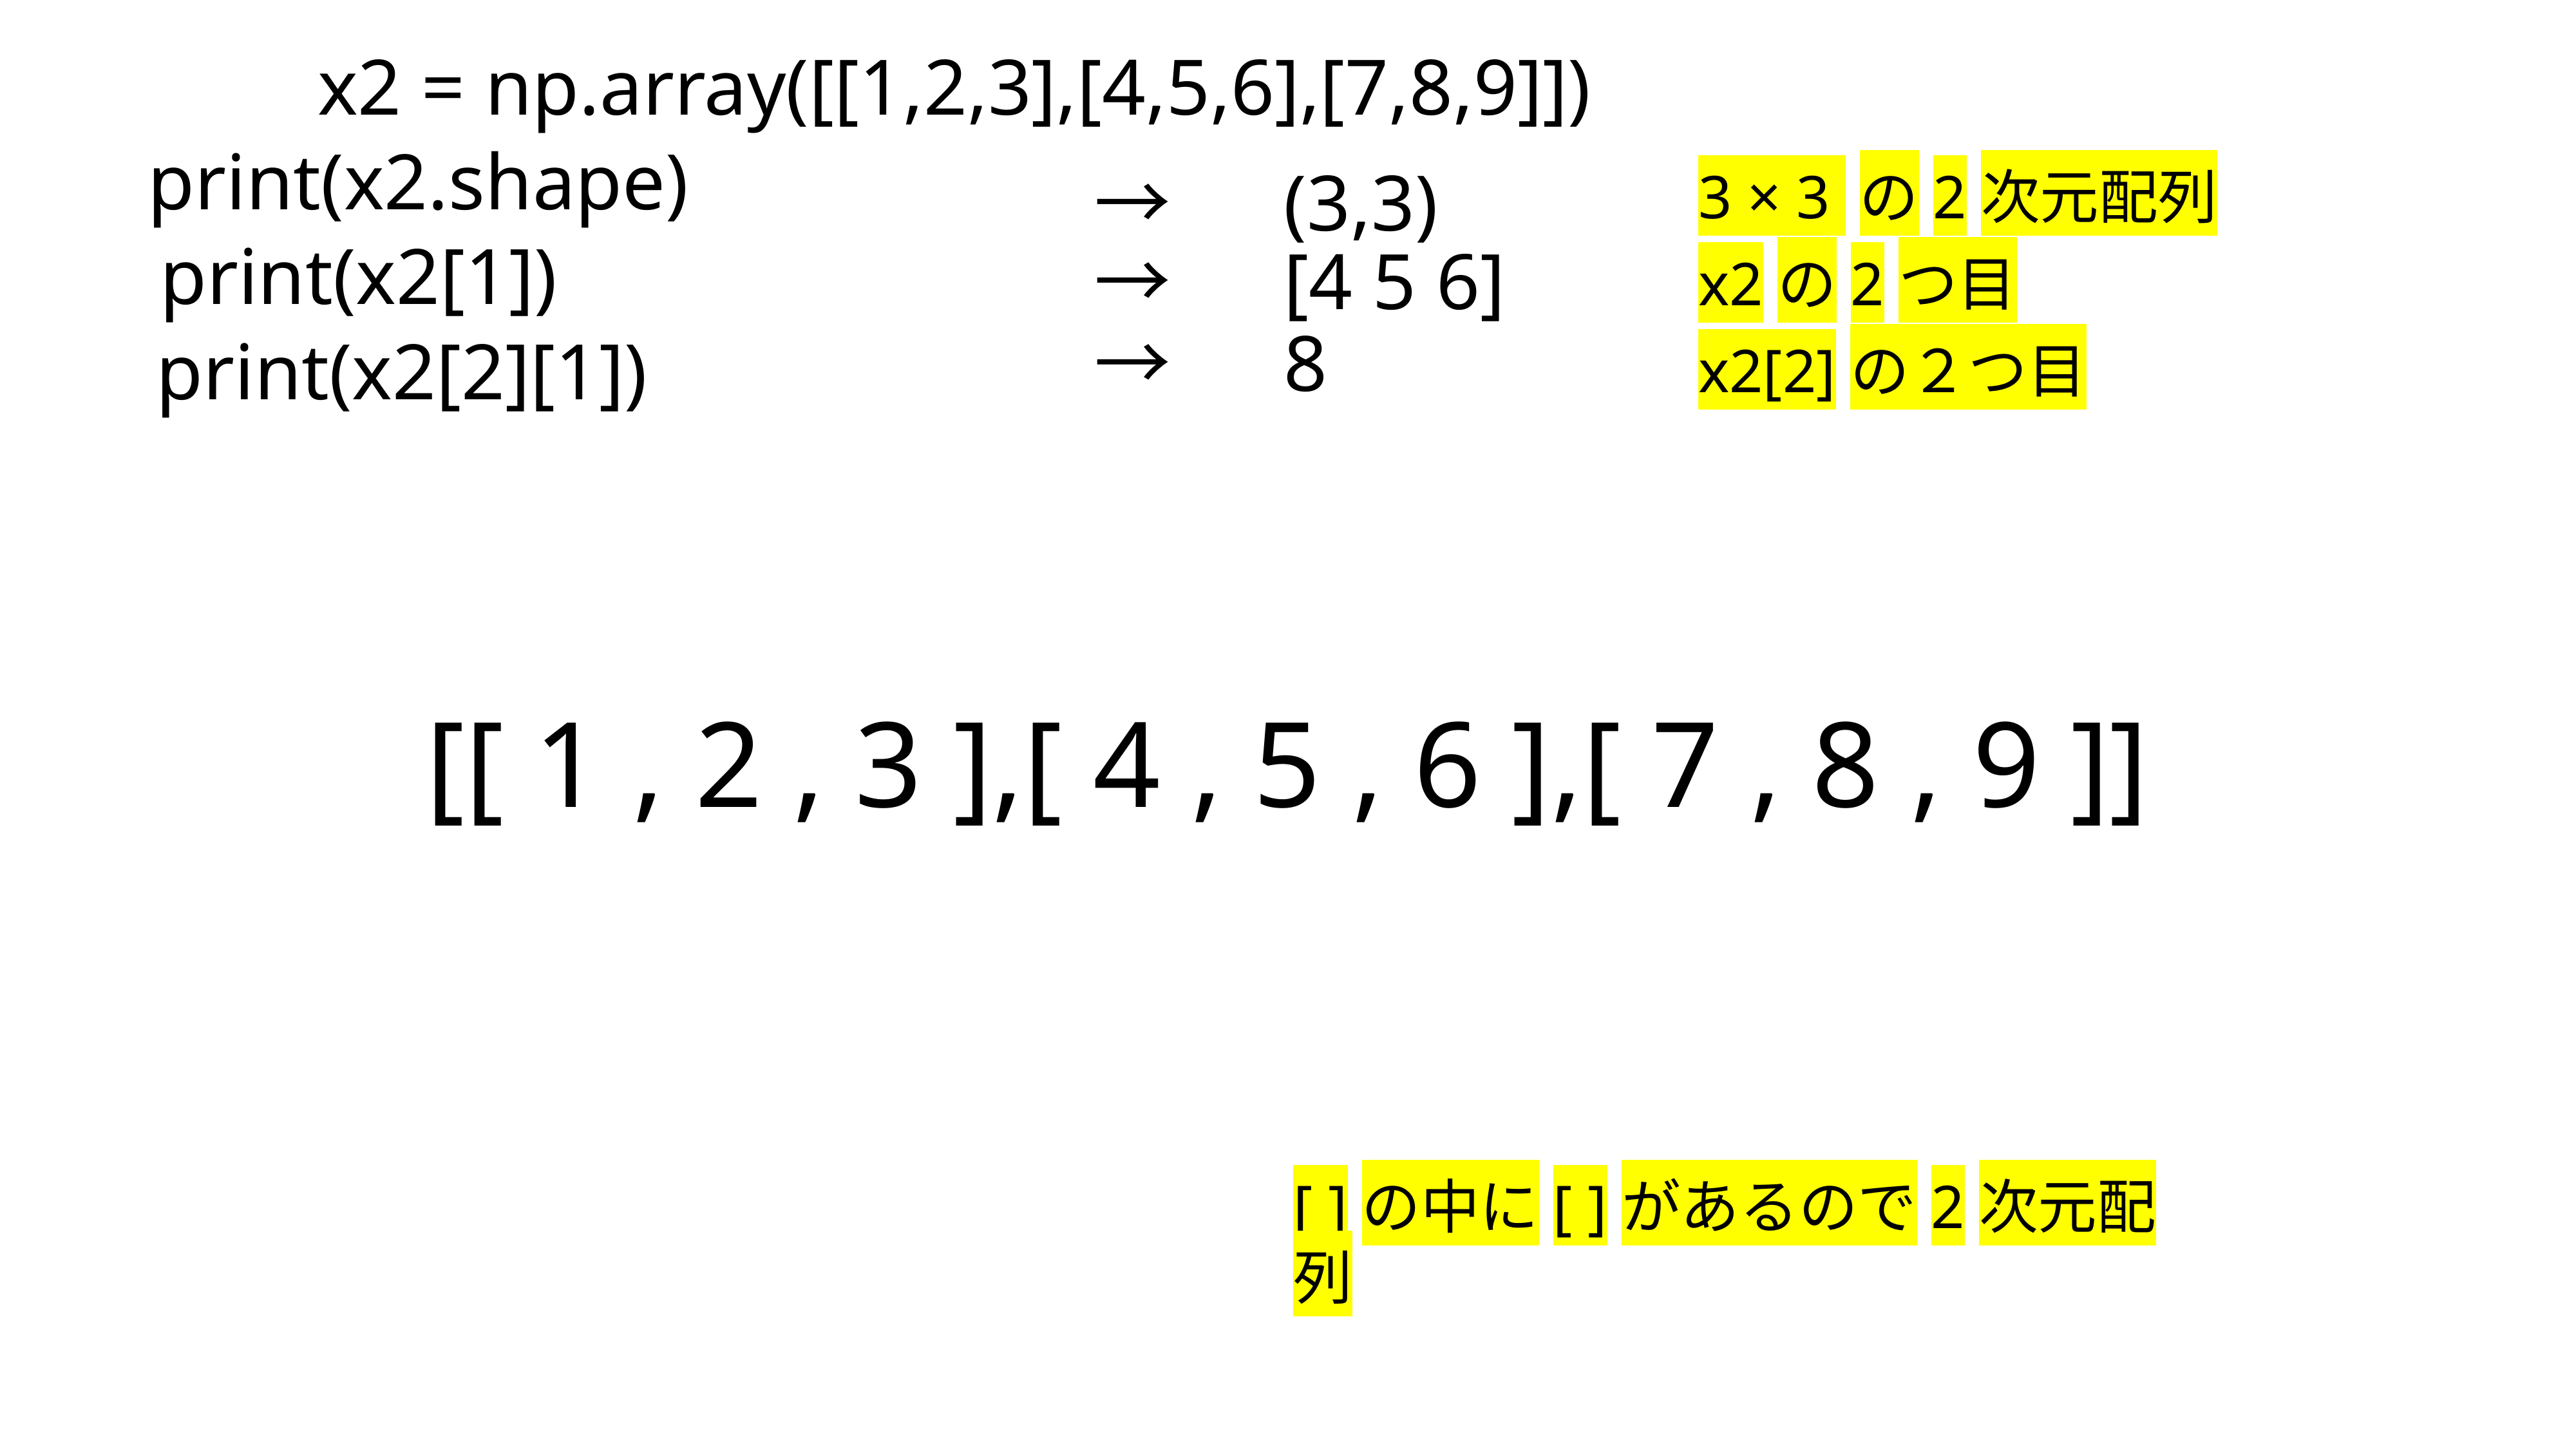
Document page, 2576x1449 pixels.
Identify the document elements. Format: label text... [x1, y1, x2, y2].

text_box print(x2[2][1]) [151, 317, 748, 420]
text_box print(x2[1]) [154, 231, 658, 317]
text_box 3 × 3 の2次元配列 [1692, 154, 2337, 236]
text_box x2の2つ目 [1692, 241, 2321, 323]
text_box print(x2.shape) [142, 128, 790, 231]
text_box → 8 [1084, 310, 1612, 412]
text_box [[ 1 , 2 , 3 ],[ 4 , 5 , 6 ],[ 7 , 8 , 9 ]] [214, 684, 2362, 836]
text_box x2[2]の２つ目 [1692, 328, 2168, 410]
text_box → [4 5 6] [1084, 228, 1577, 310]
text_box [ ]の中に[ ]があるので2次元配列 [1288, 1164, 2186, 1316]
text_box x2 = np.array([[1,2,3],[4,5,6],[7,8,9]]) [312, 32, 1597, 135]
text_box → (3,3) [1084, 149, 1612, 251]
